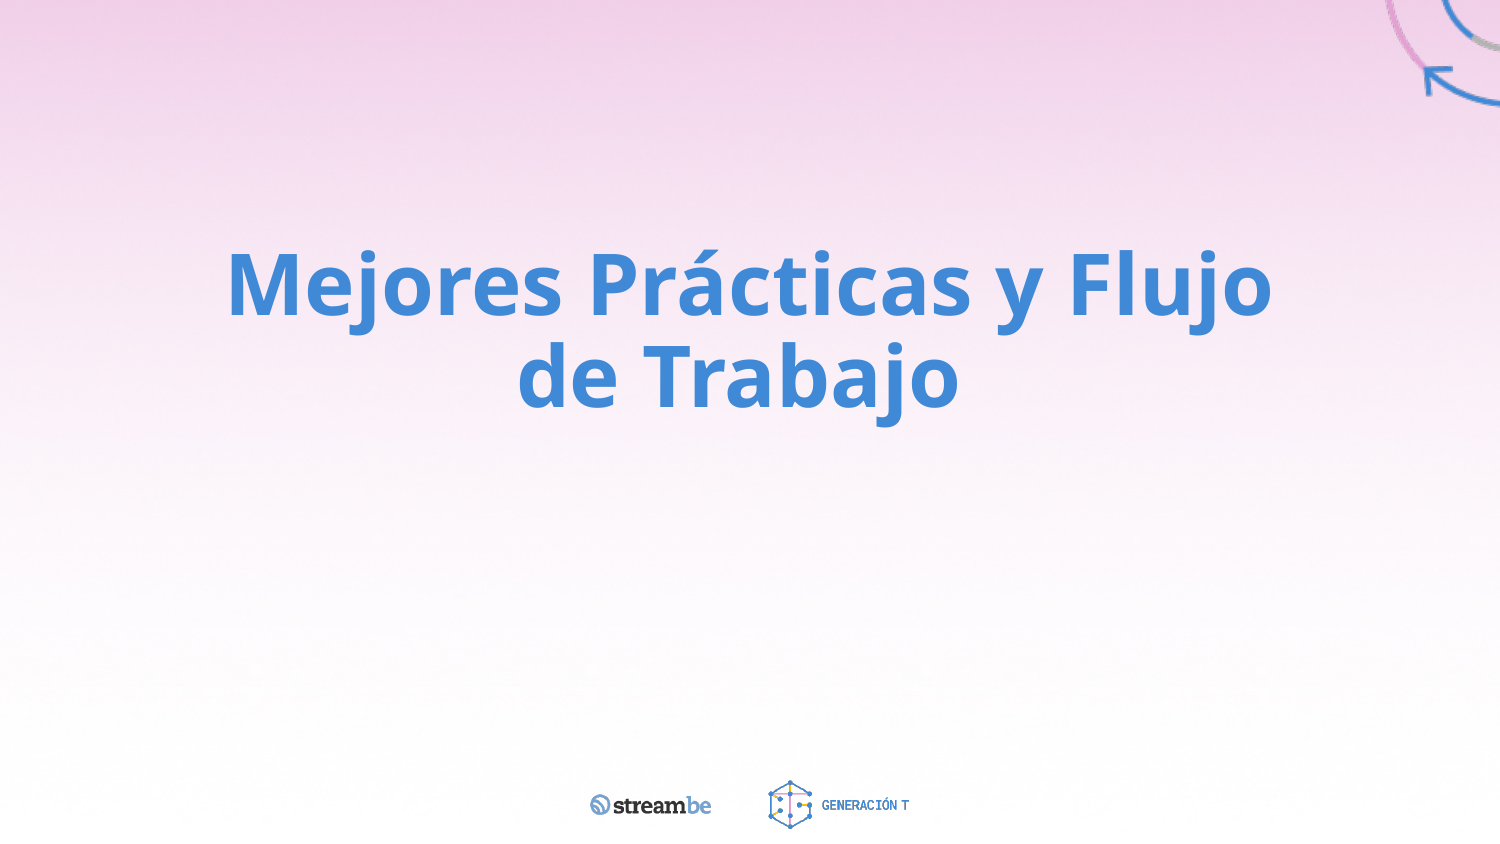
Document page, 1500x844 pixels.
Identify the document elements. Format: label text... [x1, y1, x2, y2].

picture [0, 0, 1500, 844]
title Mejores Prácticas y Flujo de Trabajo [187, 138, 1313, 432]
